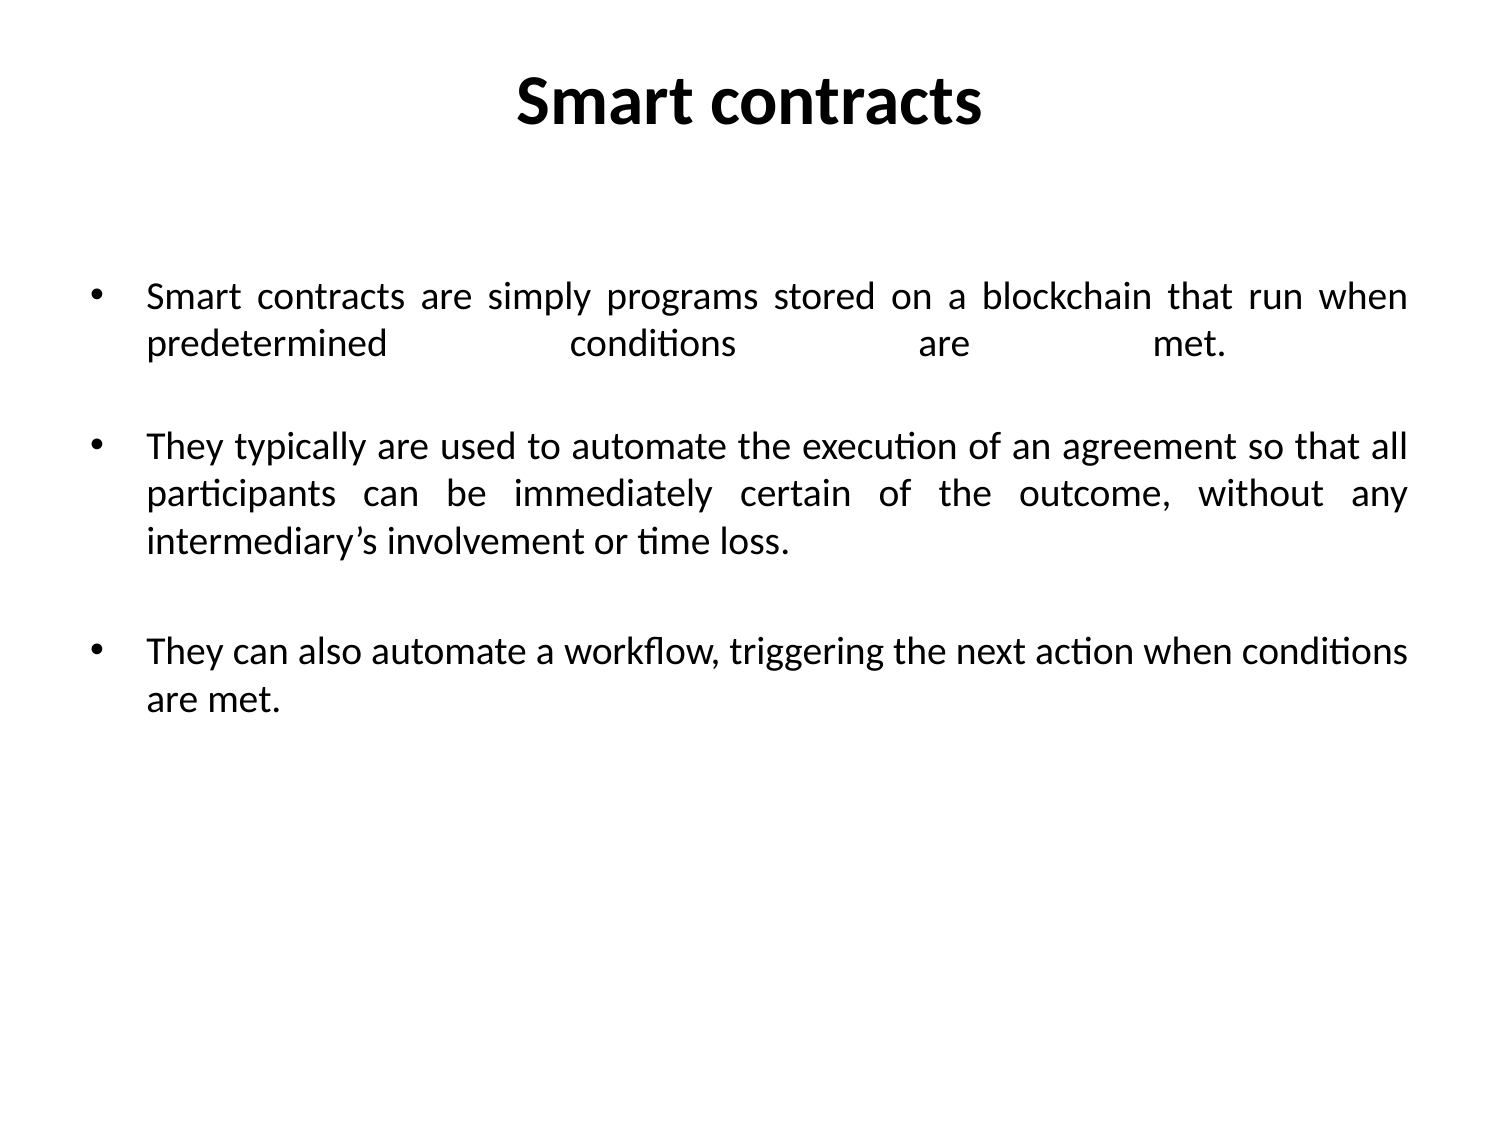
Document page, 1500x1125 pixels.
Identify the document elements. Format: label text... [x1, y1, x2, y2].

title Smart contracts [75, 45, 1425, 233]
list Smart contracts are simply programs stored on a blockchain that run when predetermined conditions are met. They typically are used to automate the execution of an agreement so that all participants can be immediately certain of the outcome, without any intermediary’s involvement or time loss. They can also automate a workflow, triggering the next action when conditions are met. [75, 262, 1425, 1005]
